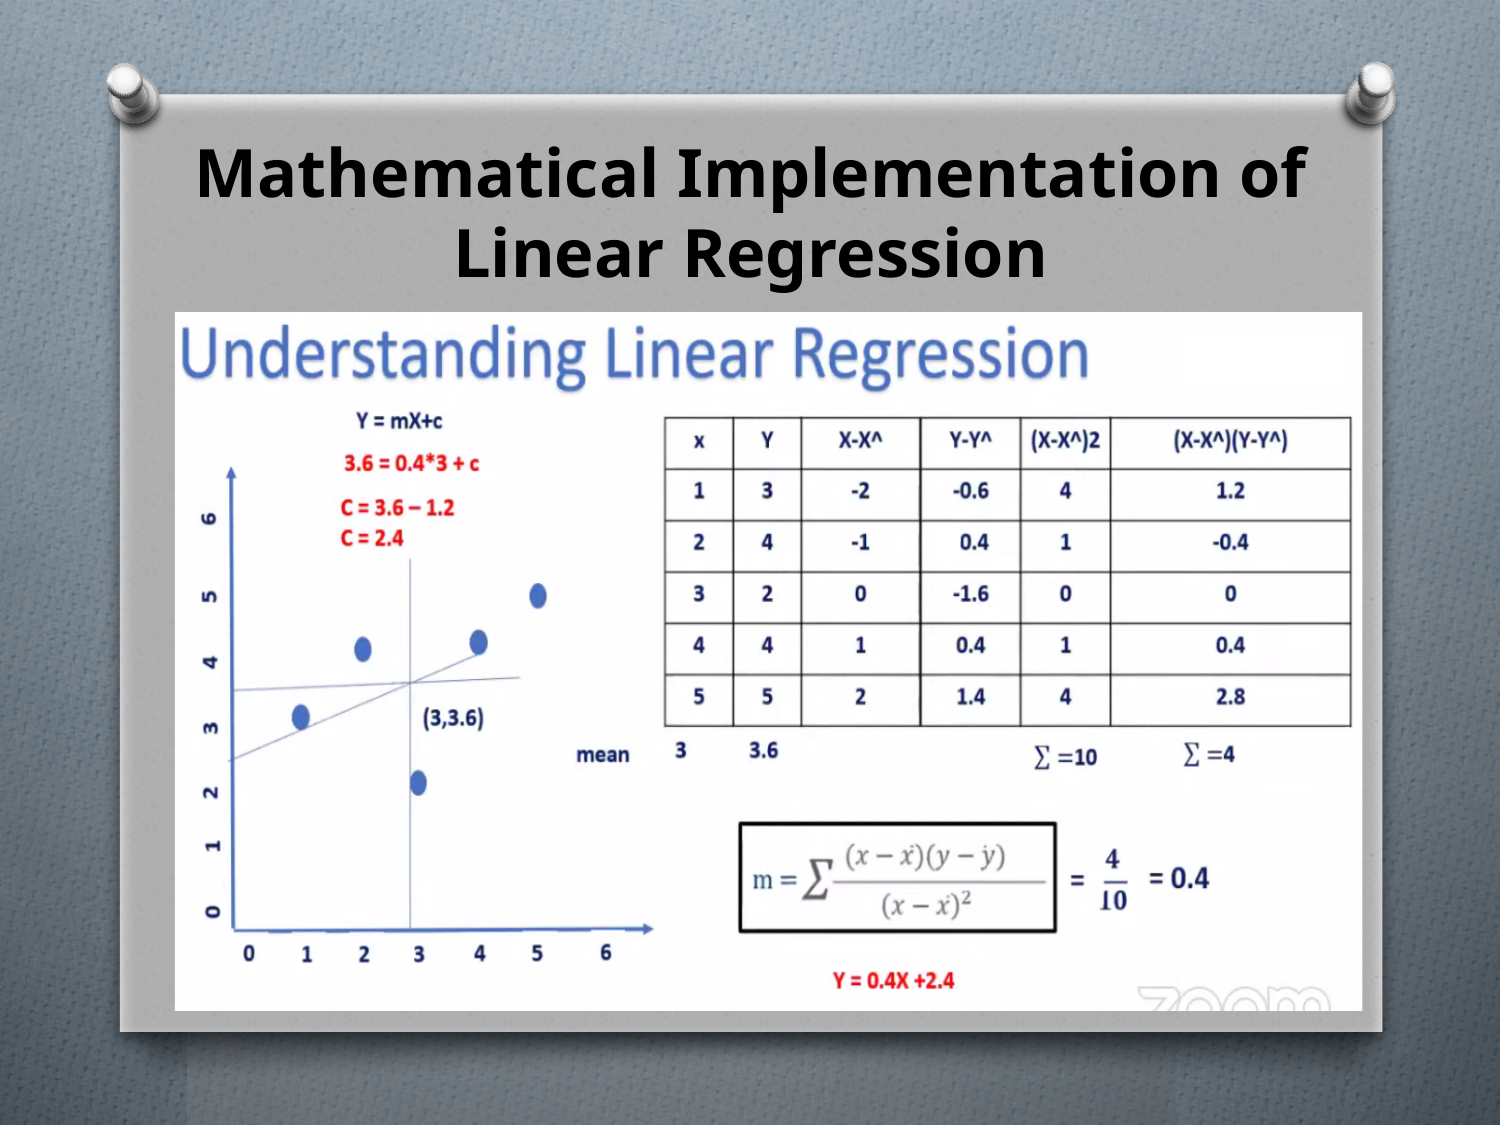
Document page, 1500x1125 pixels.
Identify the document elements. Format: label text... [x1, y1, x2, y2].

title Mathematical Implementation of Linear Regression [179, 112, 1323, 310]
picture [1317, 35, 1439, 156]
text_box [174, 312, 1363, 1011]
picture [75, 29, 198, 153]
